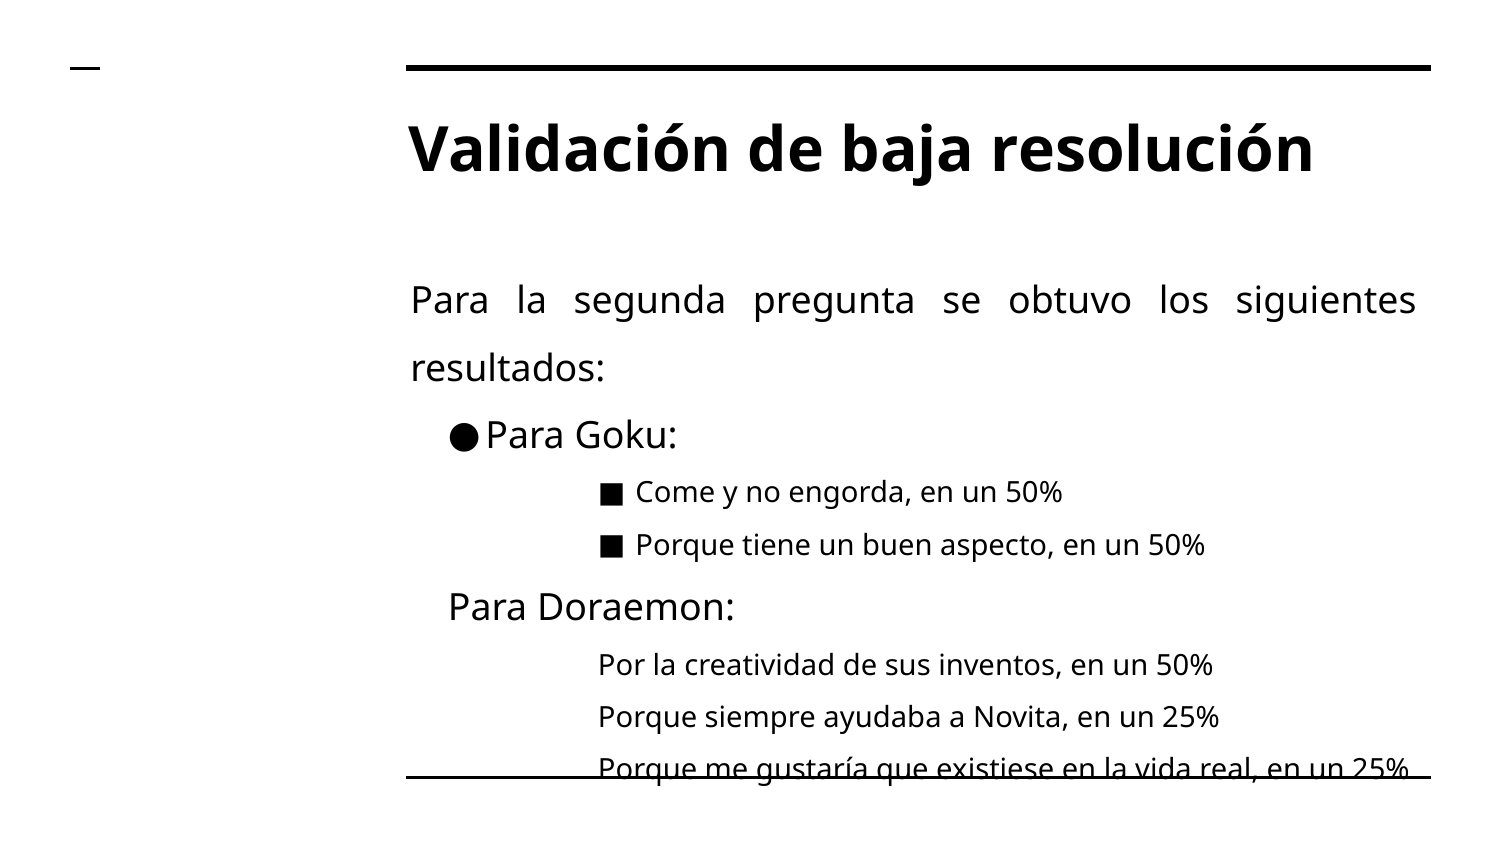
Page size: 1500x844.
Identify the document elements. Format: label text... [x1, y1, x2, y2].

list Para la segunda pregunta se obtuvo los siguientes resultados: Para Goku: Come y no engorda, en un 50% Porque tiene un buen aspecto, en un 50% Para Doraemon: Por la creatividad de sus inventos, en un 50% Porque siempre ayudaba a Novita, en un 25% Porque me gustaría que existiese en la vida real, en un 25% [395, 208, 1433, 755]
title Validación de baja resolución [393, 94, 1431, 199]
